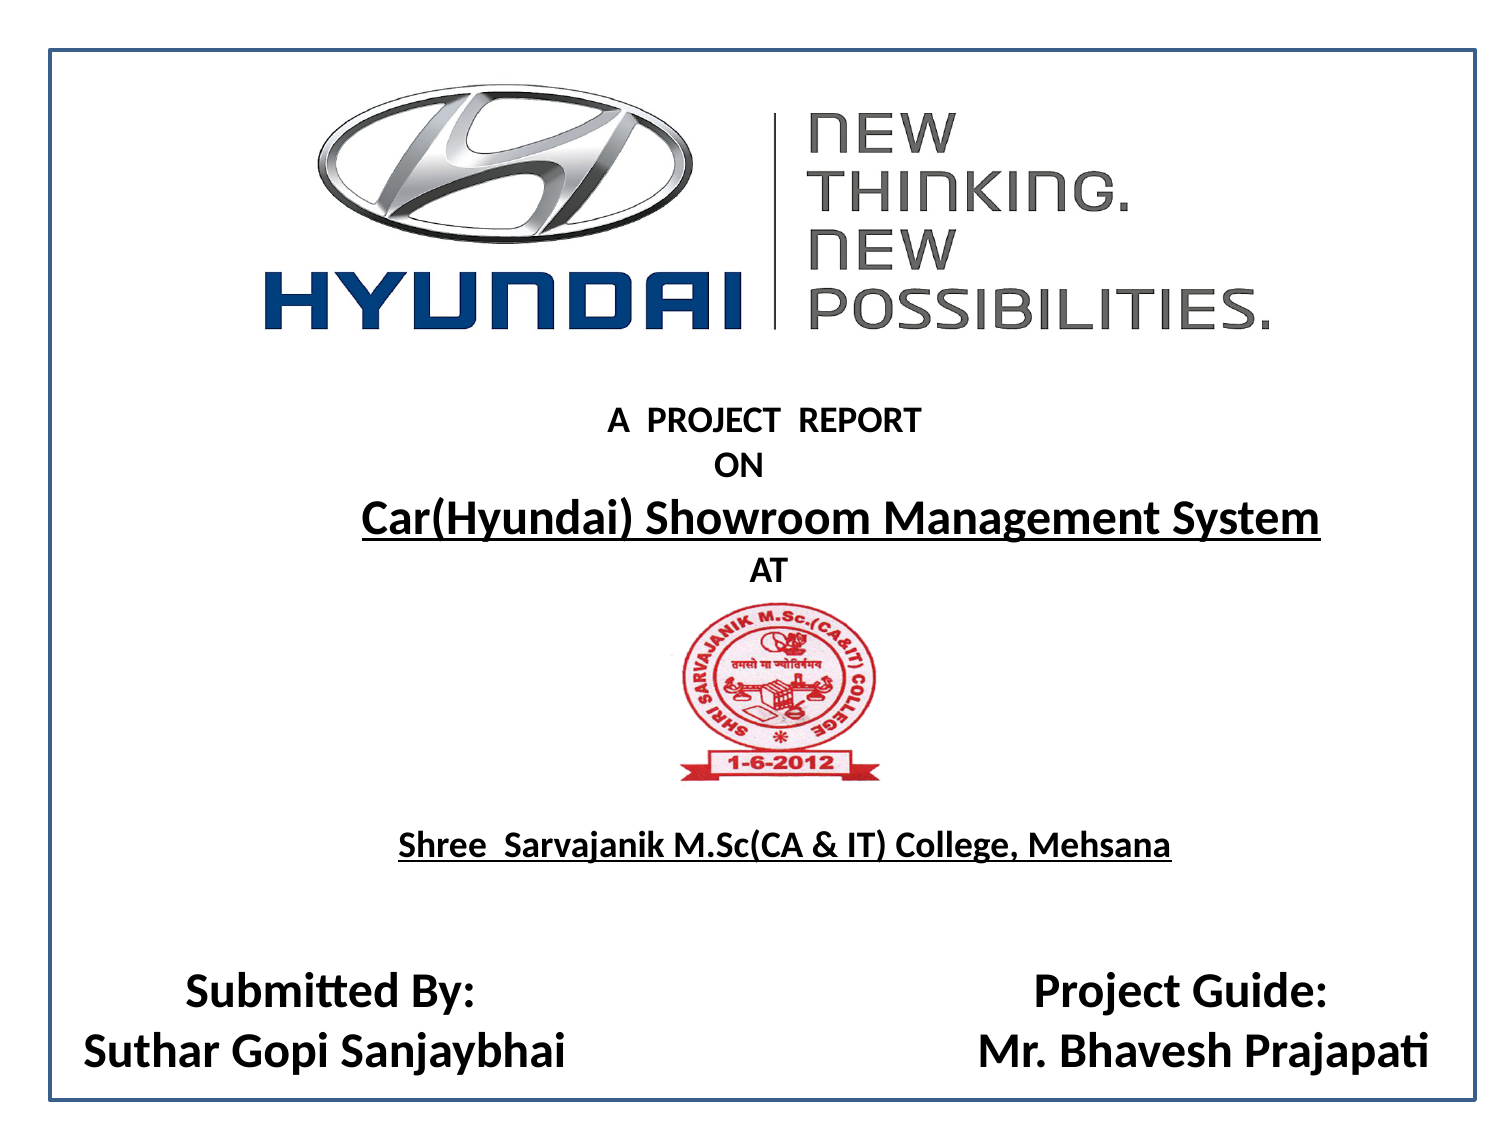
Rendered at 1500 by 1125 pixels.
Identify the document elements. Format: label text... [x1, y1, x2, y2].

picture [249, 74, 1276, 338]
text_box Submitted By: Suthar Gopi Sanjaybhai [0, 949, 713, 1125]
text_box [48, 48, 1477, 1102]
picture [637, 574, 919, 801]
text_box Project Guide: Mr. Bhavesh Prajapati [862, 949, 1500, 1125]
